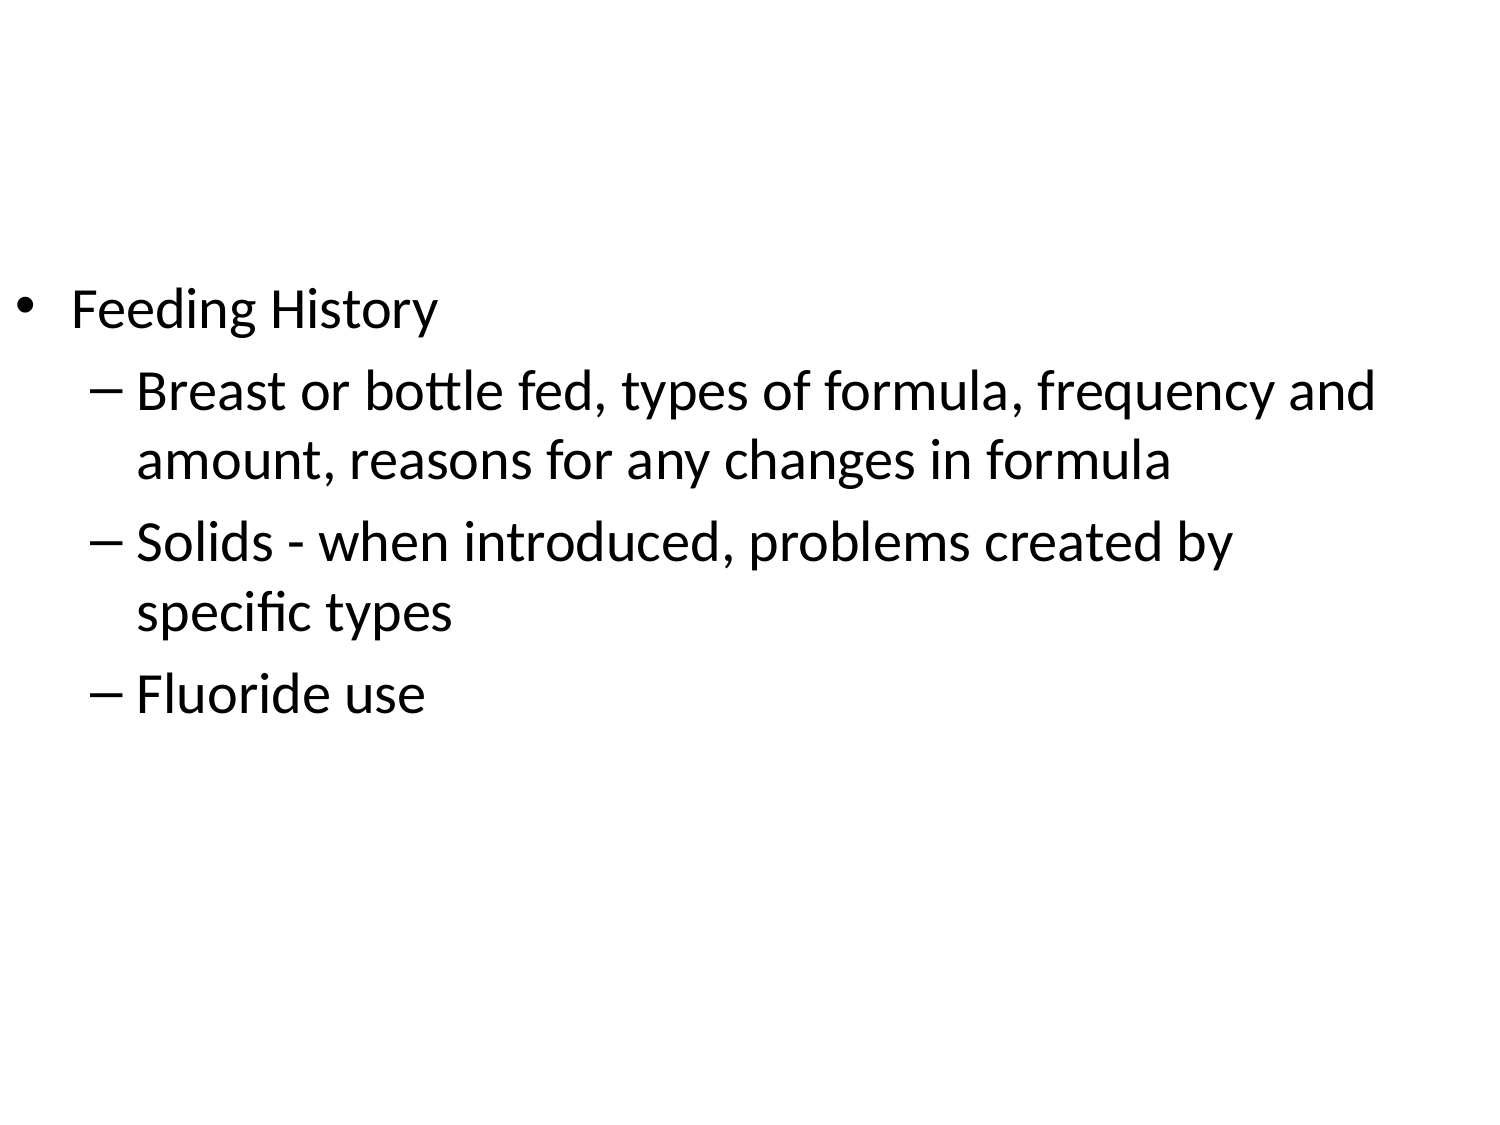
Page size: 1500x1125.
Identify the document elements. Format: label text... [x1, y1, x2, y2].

list Feeding History Breast or bottle fed, types of formula, frequency and amount, reasons for any changes in formula Solids - when introduced, problems created by specific types Fluoride use [0, 262, 1425, 1125]
